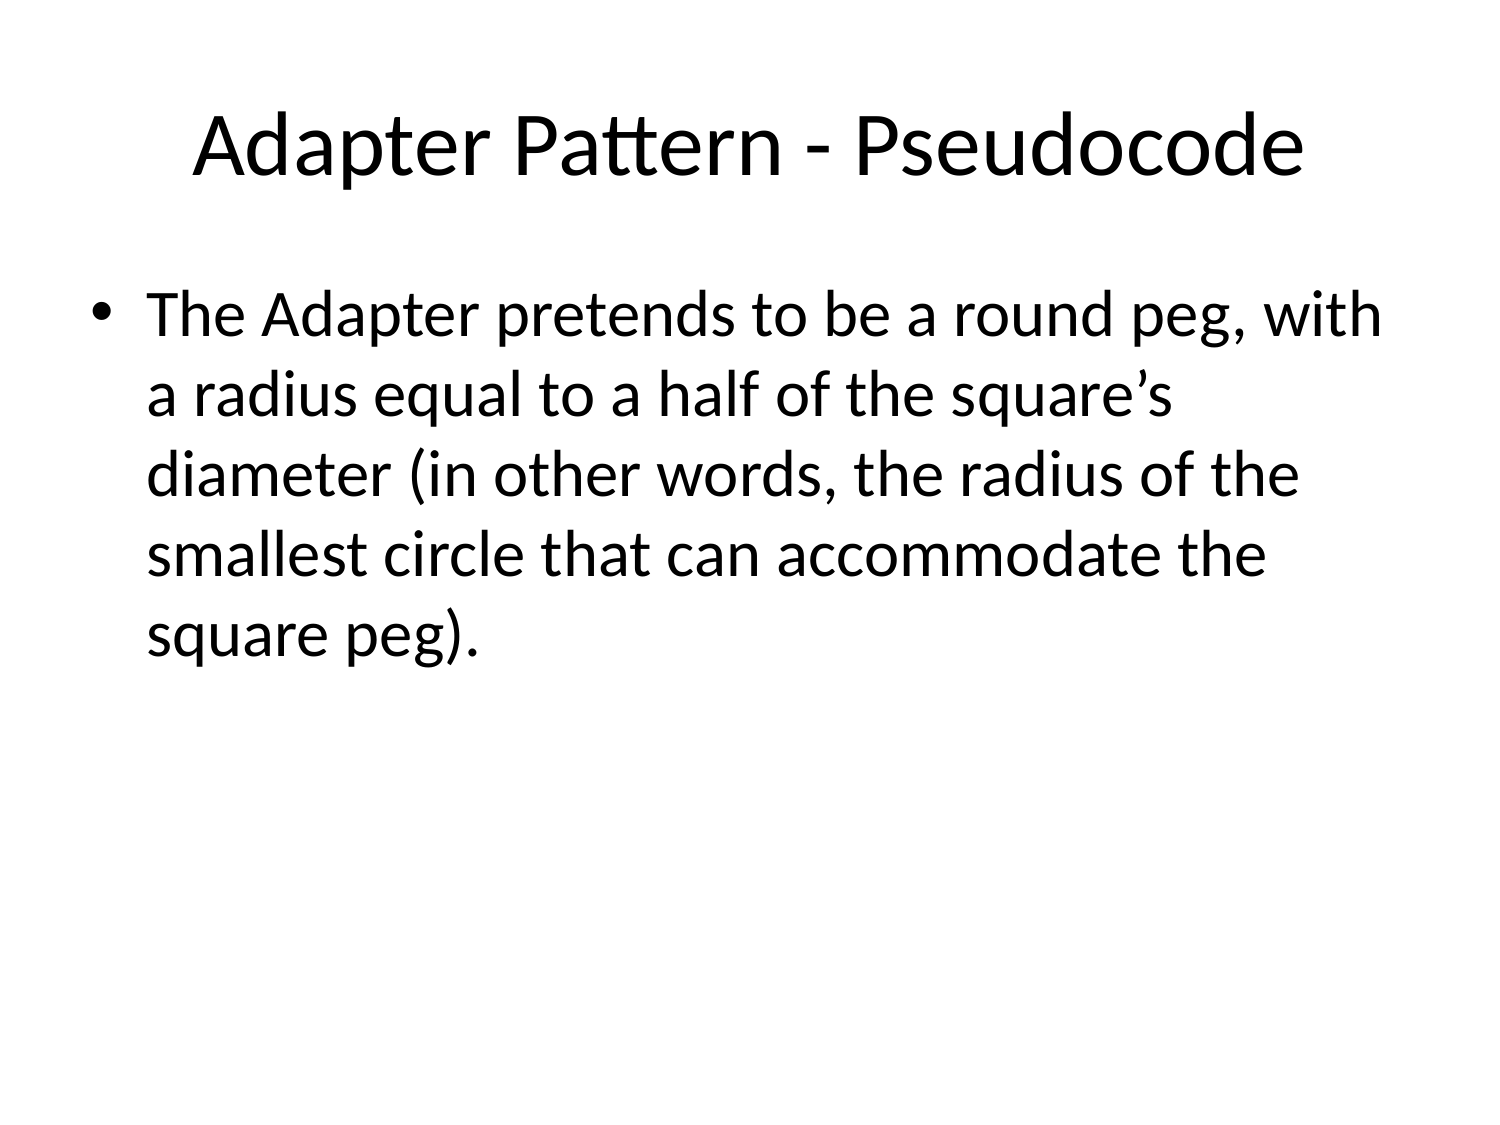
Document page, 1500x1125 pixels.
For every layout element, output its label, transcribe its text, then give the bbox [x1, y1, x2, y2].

list The Adapter pretends to be a round peg, with a radius equal to a half of the square’s diameter (in other words, the radius of the smallest circle that can accommodate the square peg). [75, 262, 1425, 1005]
title Adapter Pattern - Pseudocode [75, 45, 1425, 233]
